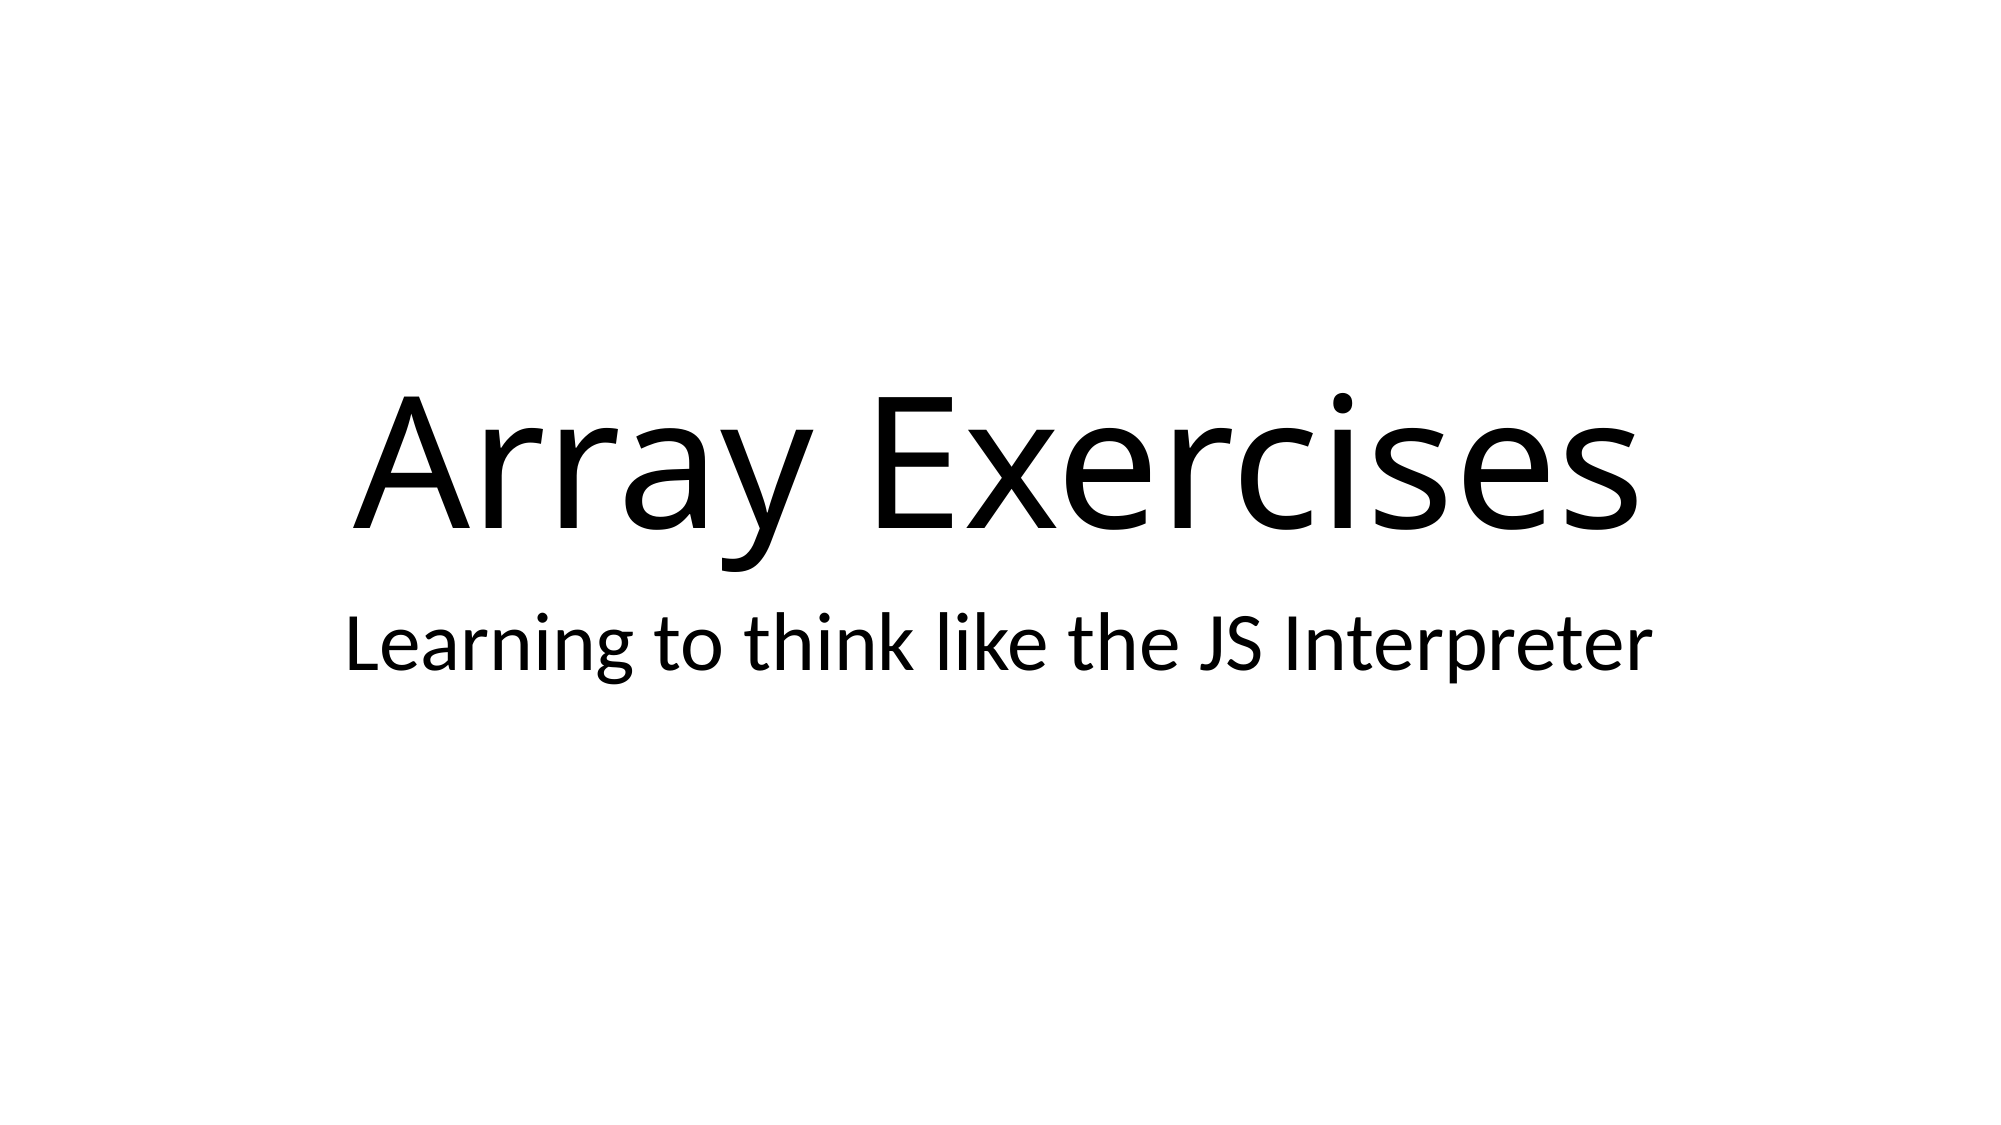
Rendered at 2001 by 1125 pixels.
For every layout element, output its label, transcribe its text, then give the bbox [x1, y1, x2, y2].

title Array Exercises [249, 184, 1750, 576]
subtitle Learning to think like the JS Interpreter [249, 590, 1750, 863]
